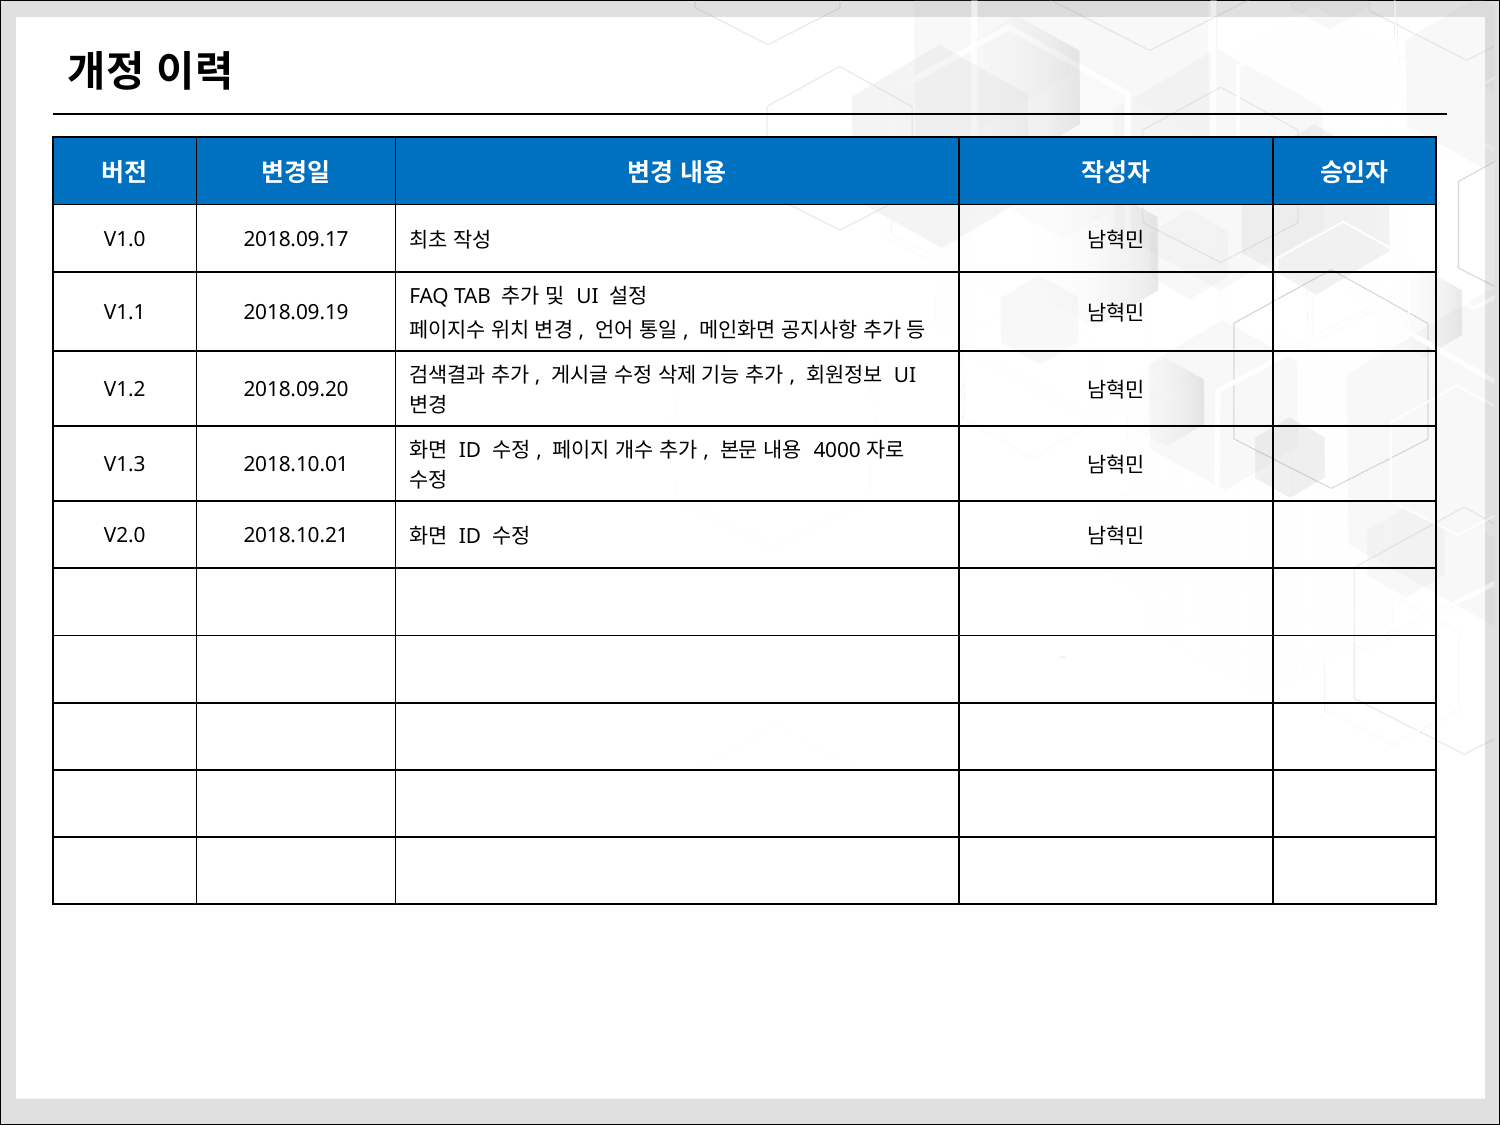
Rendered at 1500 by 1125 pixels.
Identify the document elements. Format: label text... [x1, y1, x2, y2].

table_cell [1274, 205, 1435, 271]
table_cell [197, 569, 395, 635]
table_cell 화면 ID 수정 [396, 502, 958, 567]
table_header 버전 [54, 138, 196, 204]
table_cell [960, 704, 1272, 769]
table_cell 2018.10.21 [197, 502, 395, 567]
picture [0, 0, 1500, 1125]
table_cell [396, 771, 958, 836]
table_cell V1.3 [54, 427, 196, 500]
table_cell [54, 838, 196, 903]
table_cell [960, 838, 1272, 903]
table_cell FAQ TAB 추가 및 UI 설정 페이지수 위치 변경, 언어 통일, 메인화면 공지사항 추가 등 [396, 273, 958, 350]
table_cell [1274, 838, 1435, 903]
table_cell [1274, 427, 1435, 500]
table_cell V1.2 [54, 352, 196, 425]
table_header 변경 내용 [396, 138, 958, 204]
table_cell [54, 771, 196, 836]
table_cell 화면 ID 수정, 페이지 개수 추가, 본문 내용 4000자로 수정 [396, 427, 958, 500]
table_cell V1.0 [54, 205, 196, 271]
table_cell V1.1 [54, 273, 196, 350]
table_cell [960, 569, 1272, 635]
table_cell [1274, 273, 1435, 350]
table_cell [960, 771, 1272, 836]
table_cell [1274, 352, 1435, 425]
table_cell 남혁민 [960, 205, 1272, 271]
table_cell [197, 704, 395, 769]
table_cell [197, 838, 395, 903]
table_cell 최초 작성 [396, 205, 958, 271]
table_cell [197, 771, 395, 836]
table_cell 2018.09.17 [197, 205, 395, 271]
table_cell [1274, 704, 1435, 769]
table_cell 2018.09.20 [197, 352, 395, 425]
table_cell [396, 704, 958, 769]
table_cell 남혁민 [960, 273, 1272, 350]
table_cell [396, 838, 958, 903]
table_cell [54, 569, 196, 635]
table_cell [1274, 502, 1435, 567]
table_cell [960, 636, 1272, 702]
table_cell [1274, 771, 1435, 836]
table_header 승인자 [1274, 138, 1435, 204]
table_header 변경일 [197, 138, 395, 204]
table_cell [54, 704, 196, 769]
table_cell 남혁민 [960, 352, 1272, 425]
table_cell [197, 636, 395, 702]
table_cell [54, 636, 196, 702]
table_header 작성자 [960, 138, 1272, 204]
table_cell [396, 636, 958, 702]
table_cell 남혁민 [960, 427, 1272, 500]
table_cell 2018.09.19 [197, 273, 395, 350]
table_cell 남혁민 [960, 502, 1272, 567]
table_cell [1274, 569, 1435, 635]
table_cell 검색결과 추가, 게시글 수정 삭제 기능 추가, 회원정보 UI 변경 [396, 352, 958, 425]
table_cell 2018.10.01 [197, 427, 395, 500]
table_cell [396, 569, 958, 635]
text_box 개정 이력 [53, 37, 1052, 102]
table_cell V2.0 [54, 502, 196, 567]
table_cell [1274, 636, 1435, 702]
